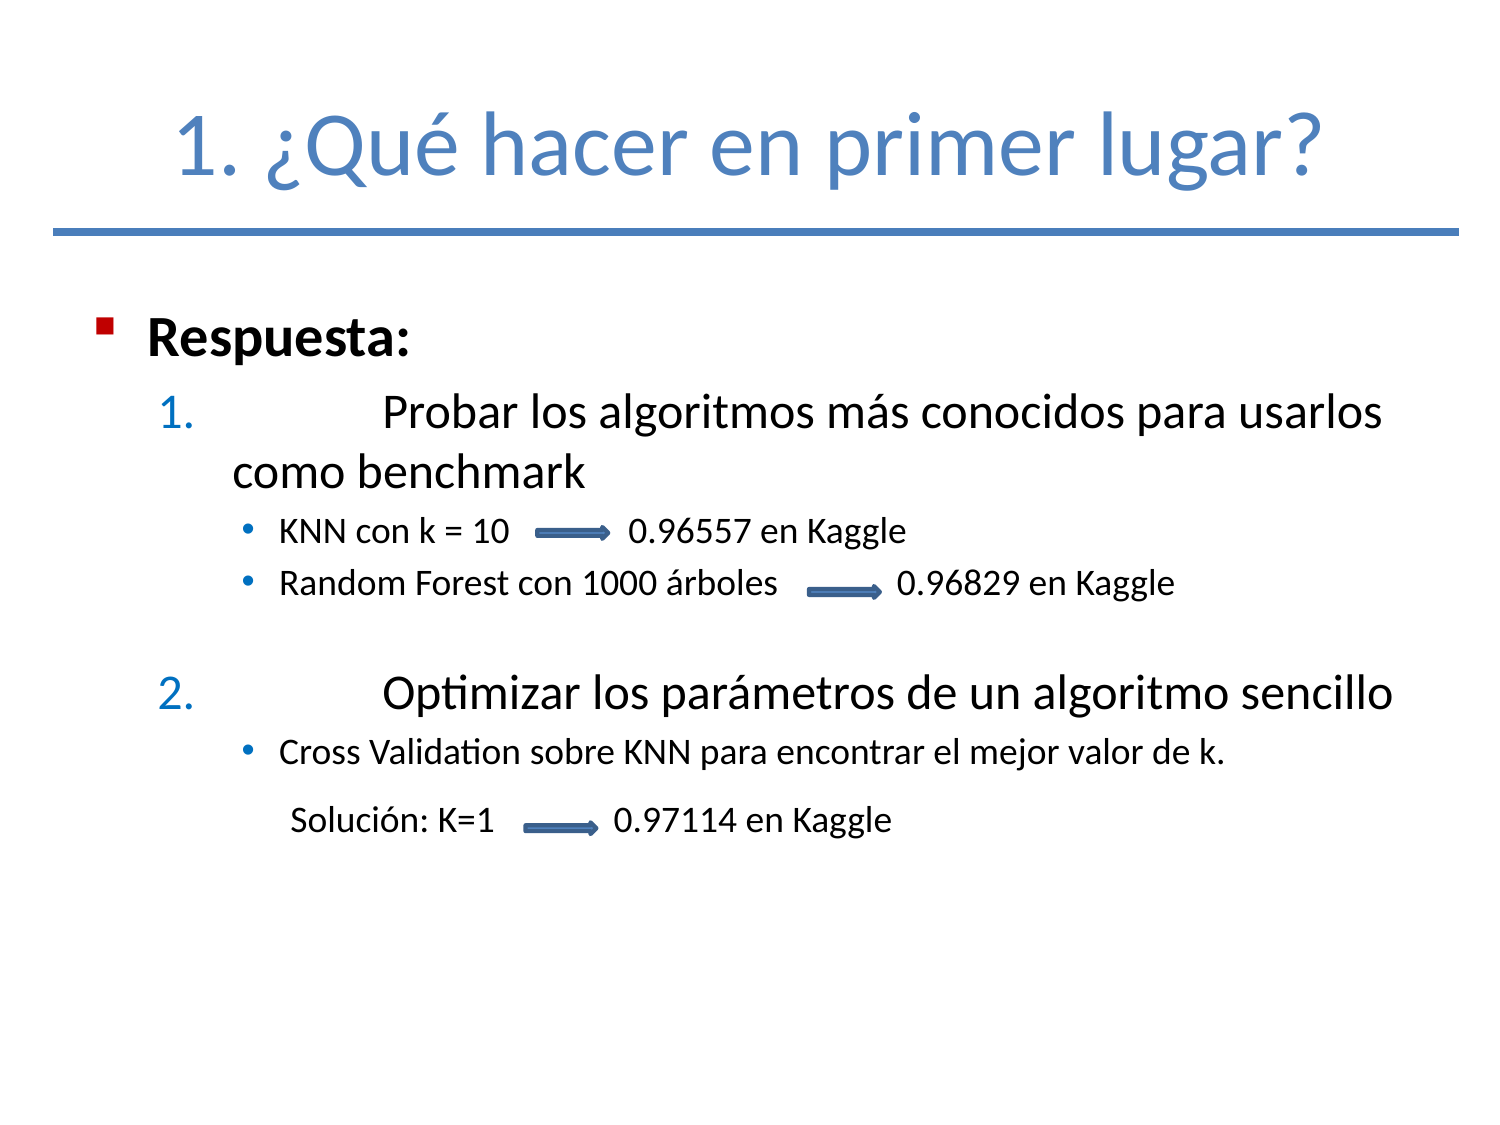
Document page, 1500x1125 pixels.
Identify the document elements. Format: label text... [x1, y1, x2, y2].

list Respuesta: Probar los algoritmos más conocidos para usarlos como benchmark KNN con k = 10 0.96557 en Kaggle Random Forest con 1000 árboles 0.96829 en Kaggle Optimizar los parámetros de un algoritmo sencillo Cross Validation sobre KNN para encontrar el mejor valor de k. Solución: K=1 0.97114 en Kaggle [76, 290, 1427, 1034]
text_box [523, 820, 599, 837]
text_box [806, 584, 882, 600]
title 1. ¿Qué hacer en primer lugar? [75, 45, 1425, 228]
text_box [535, 525, 611, 541]
